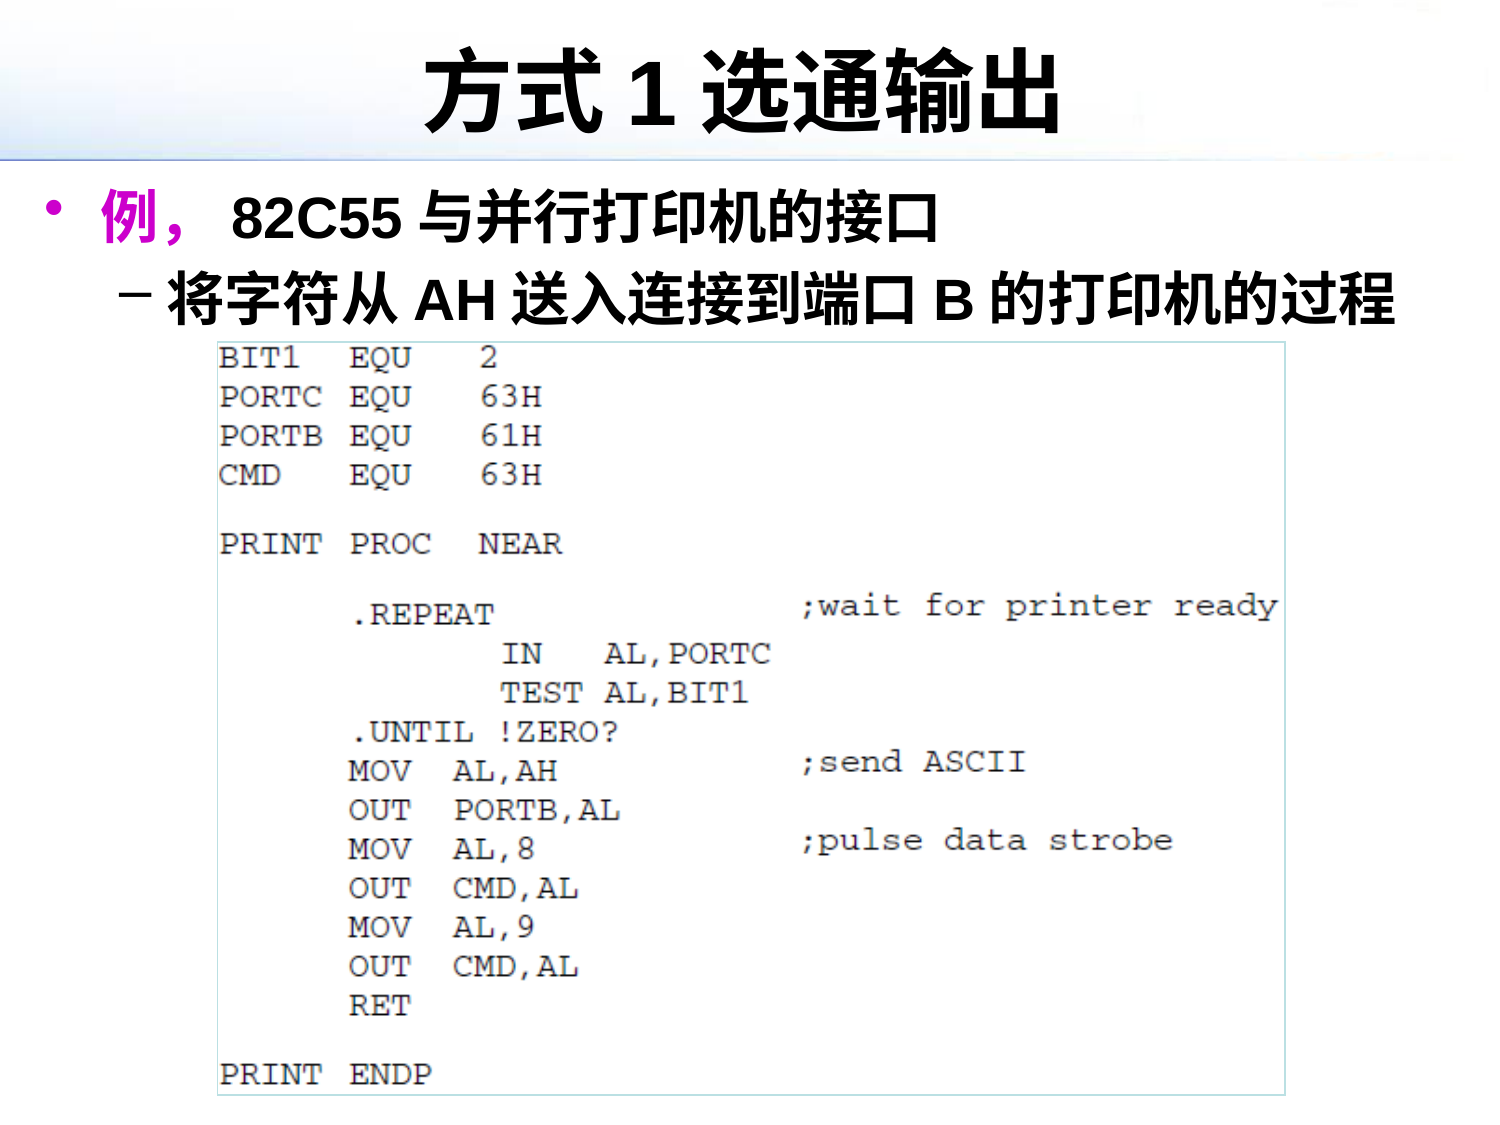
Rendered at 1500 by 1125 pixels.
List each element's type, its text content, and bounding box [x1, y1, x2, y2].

picture [218, 342, 1285, 1095]
title 方式1选通输出 [29, 31, 1459, 147]
list 例，82C55与并行打印机的接口 将字符从AH送入连接到端口B的打印机的过程 [29, 172, 1459, 350]
picture [0, 0, 1500, 161]
